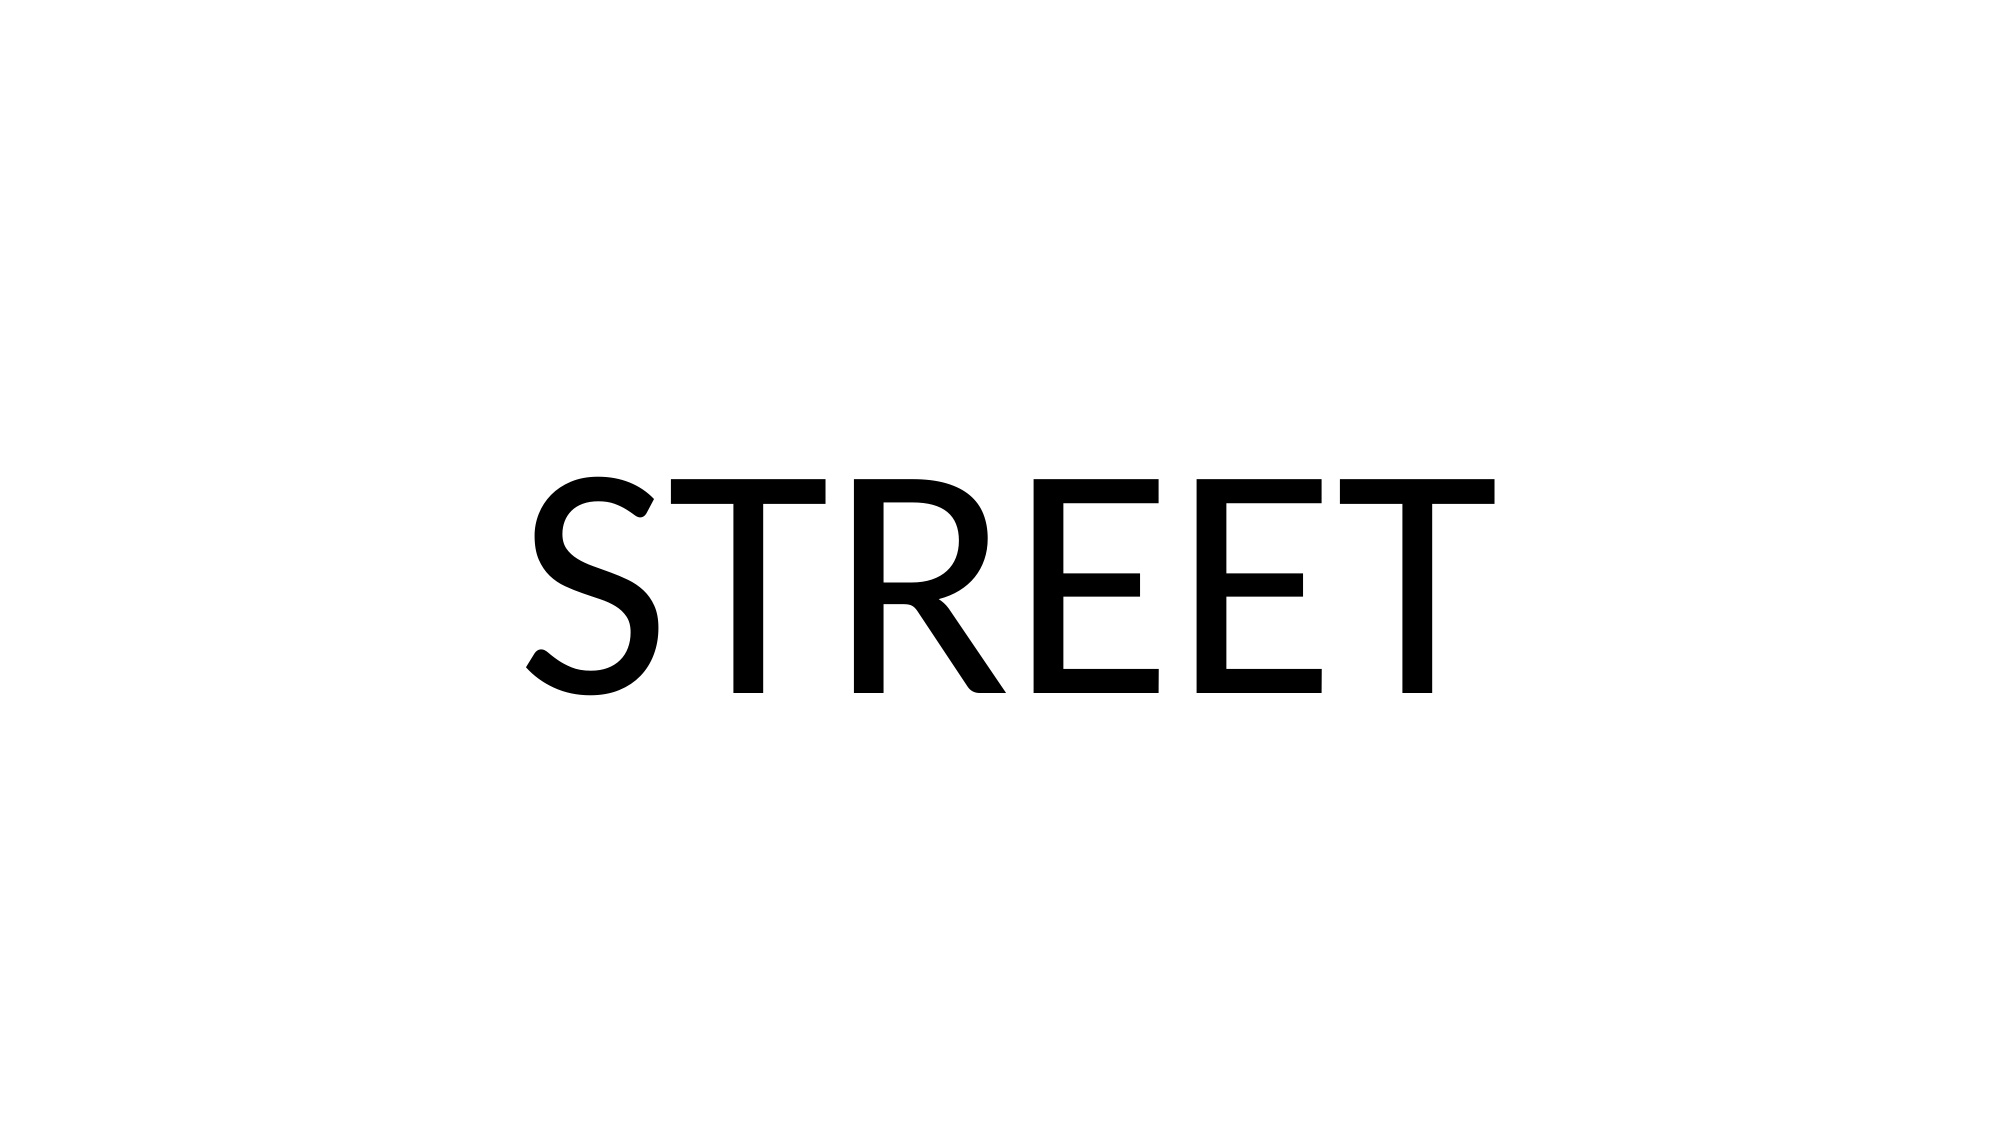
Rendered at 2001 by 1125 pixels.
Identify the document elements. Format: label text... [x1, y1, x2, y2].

text_box STREET [502, 352, 1515, 768]
text_box [462, 25, 1538, 1100]
